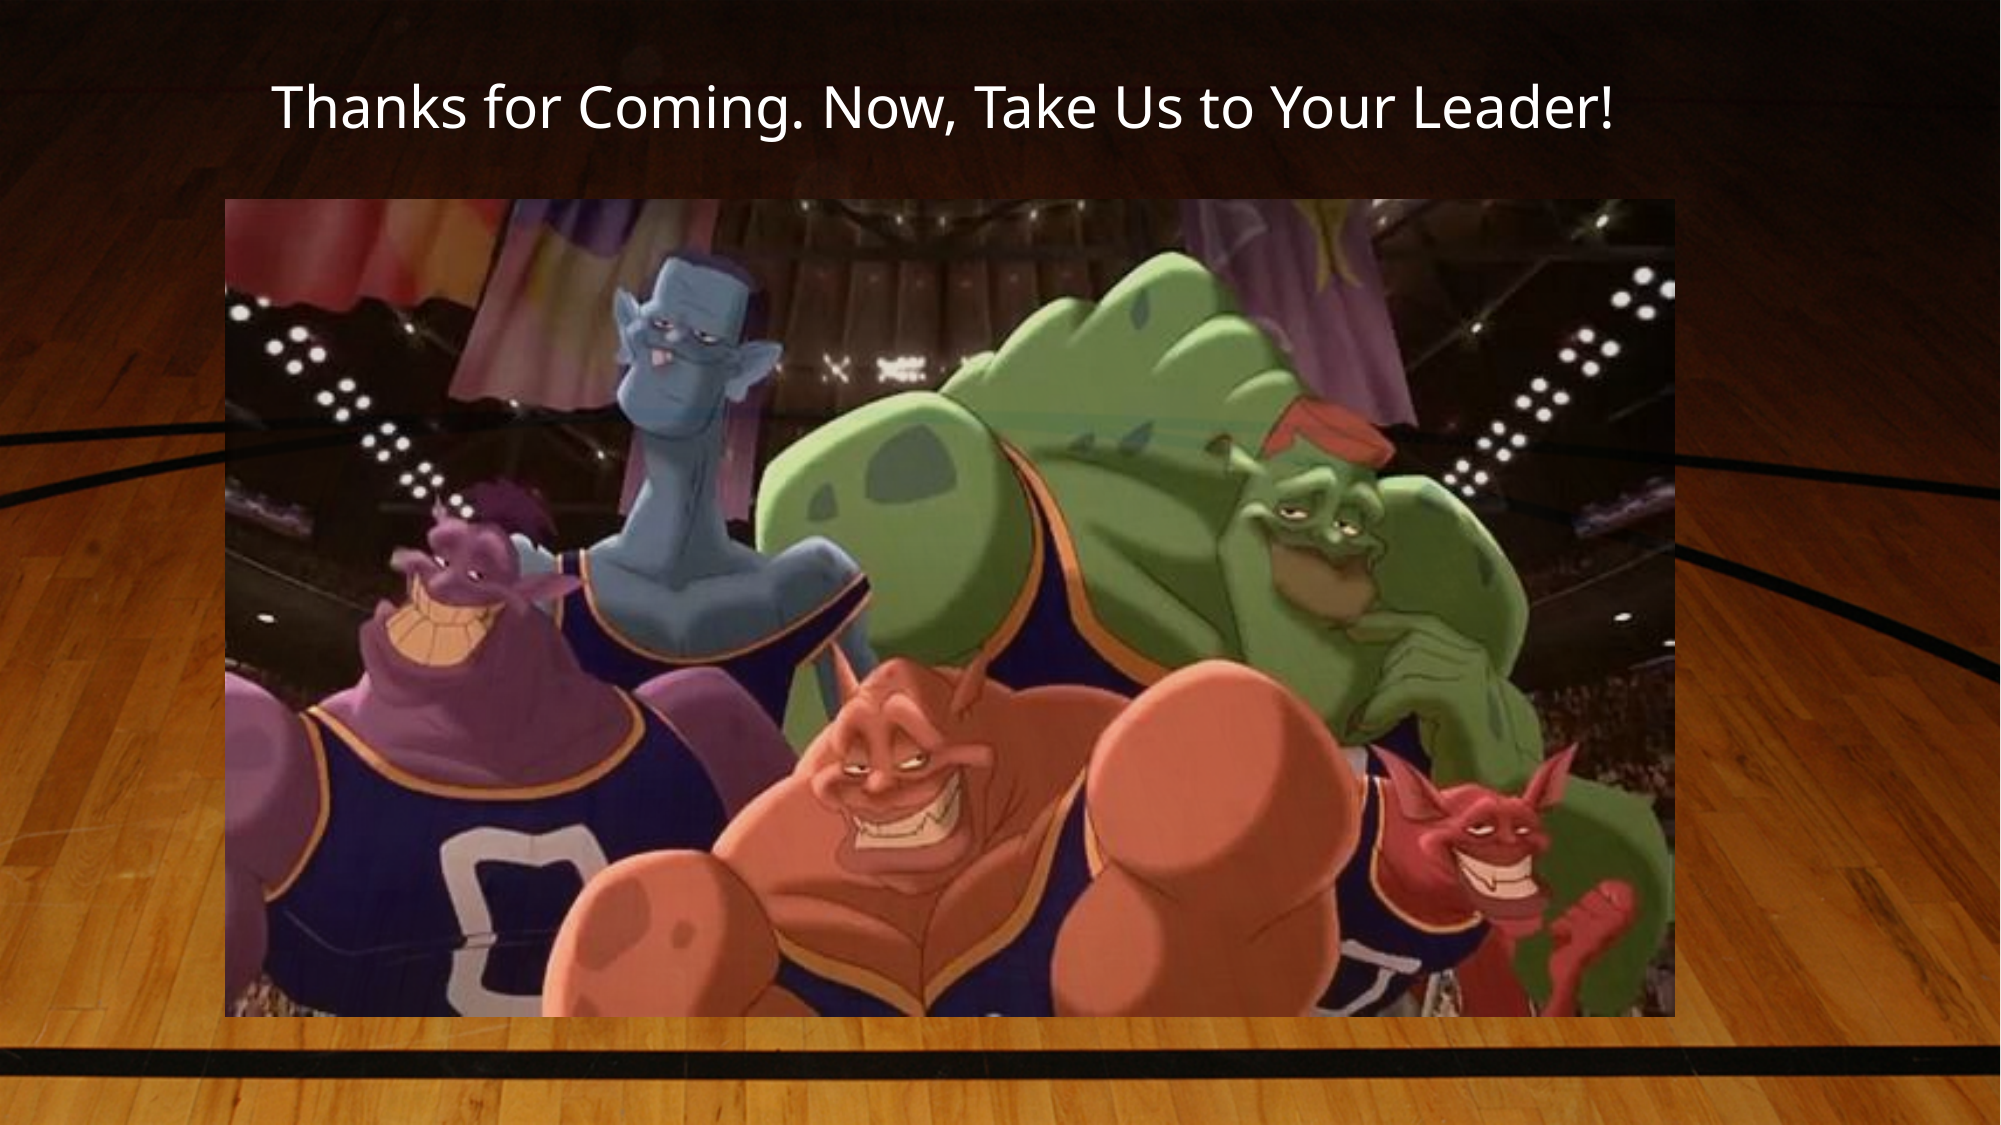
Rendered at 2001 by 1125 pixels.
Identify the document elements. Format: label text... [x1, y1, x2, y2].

picture [0, 0, 2001, 1125]
text_box Thanks for Coming. Now, Take Us to Your Leader! [212, 62, 1675, 148]
